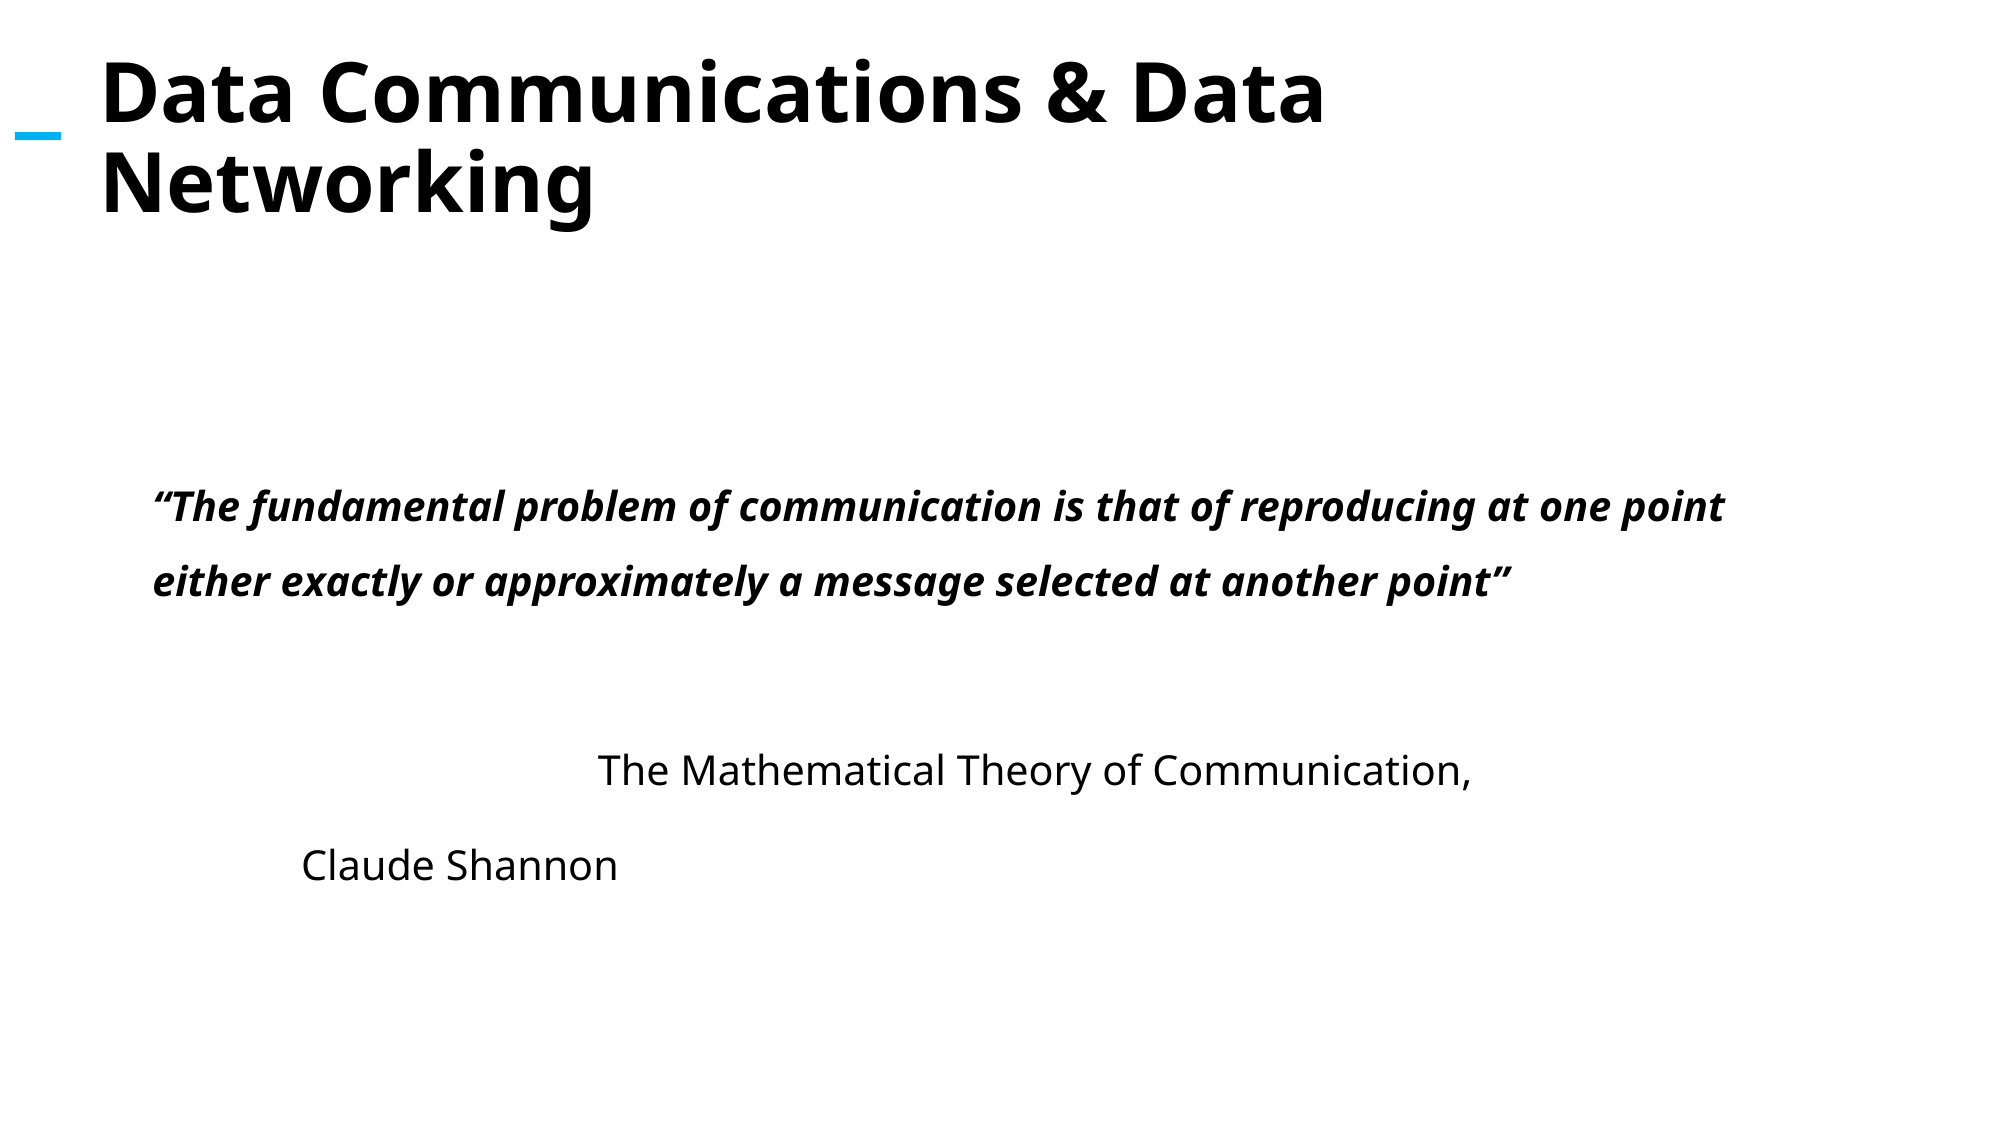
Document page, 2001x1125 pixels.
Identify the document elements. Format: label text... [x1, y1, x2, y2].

text_box [14, 131, 62, 141]
title Data Communications & Data Networking [84, 31, 1810, 249]
list “The fundamental problem of communication is that of reproducing at one point either exactly or approximately a message selected at another point” The Mathematical Theory of Communication, Claude Shannon [137, 448, 1863, 899]
